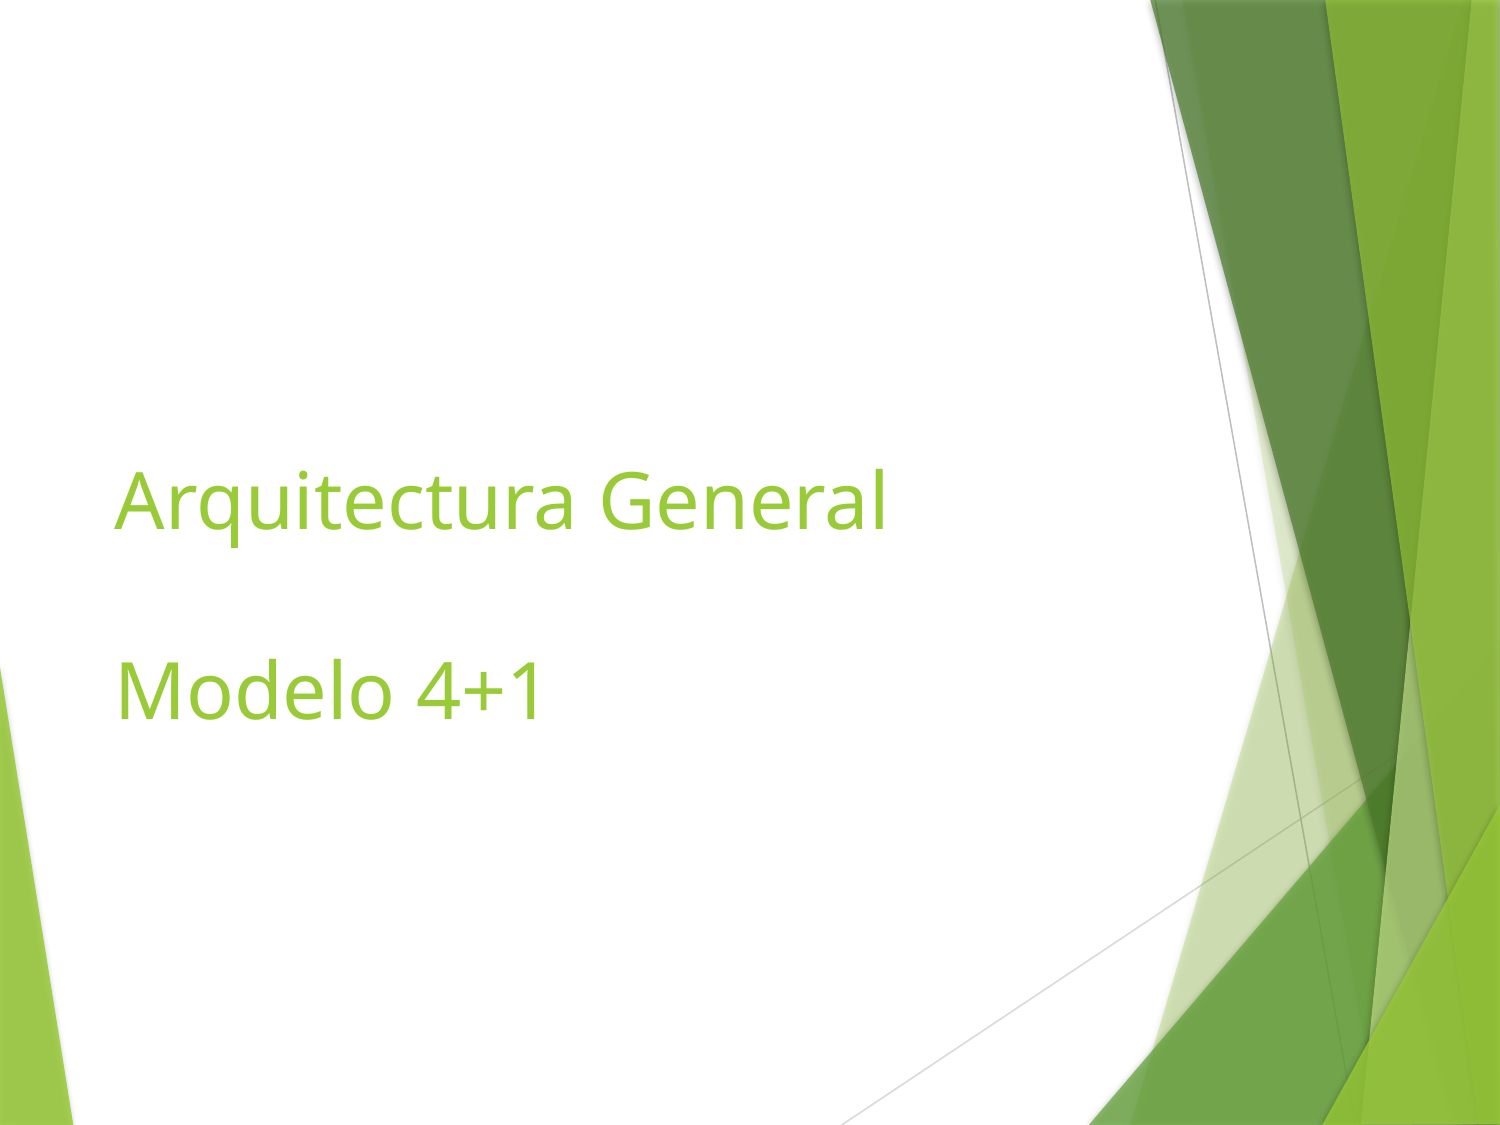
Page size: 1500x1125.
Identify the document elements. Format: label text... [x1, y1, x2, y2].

title Arquitectura General Modelo 4+1 [99, 443, 1142, 743]
